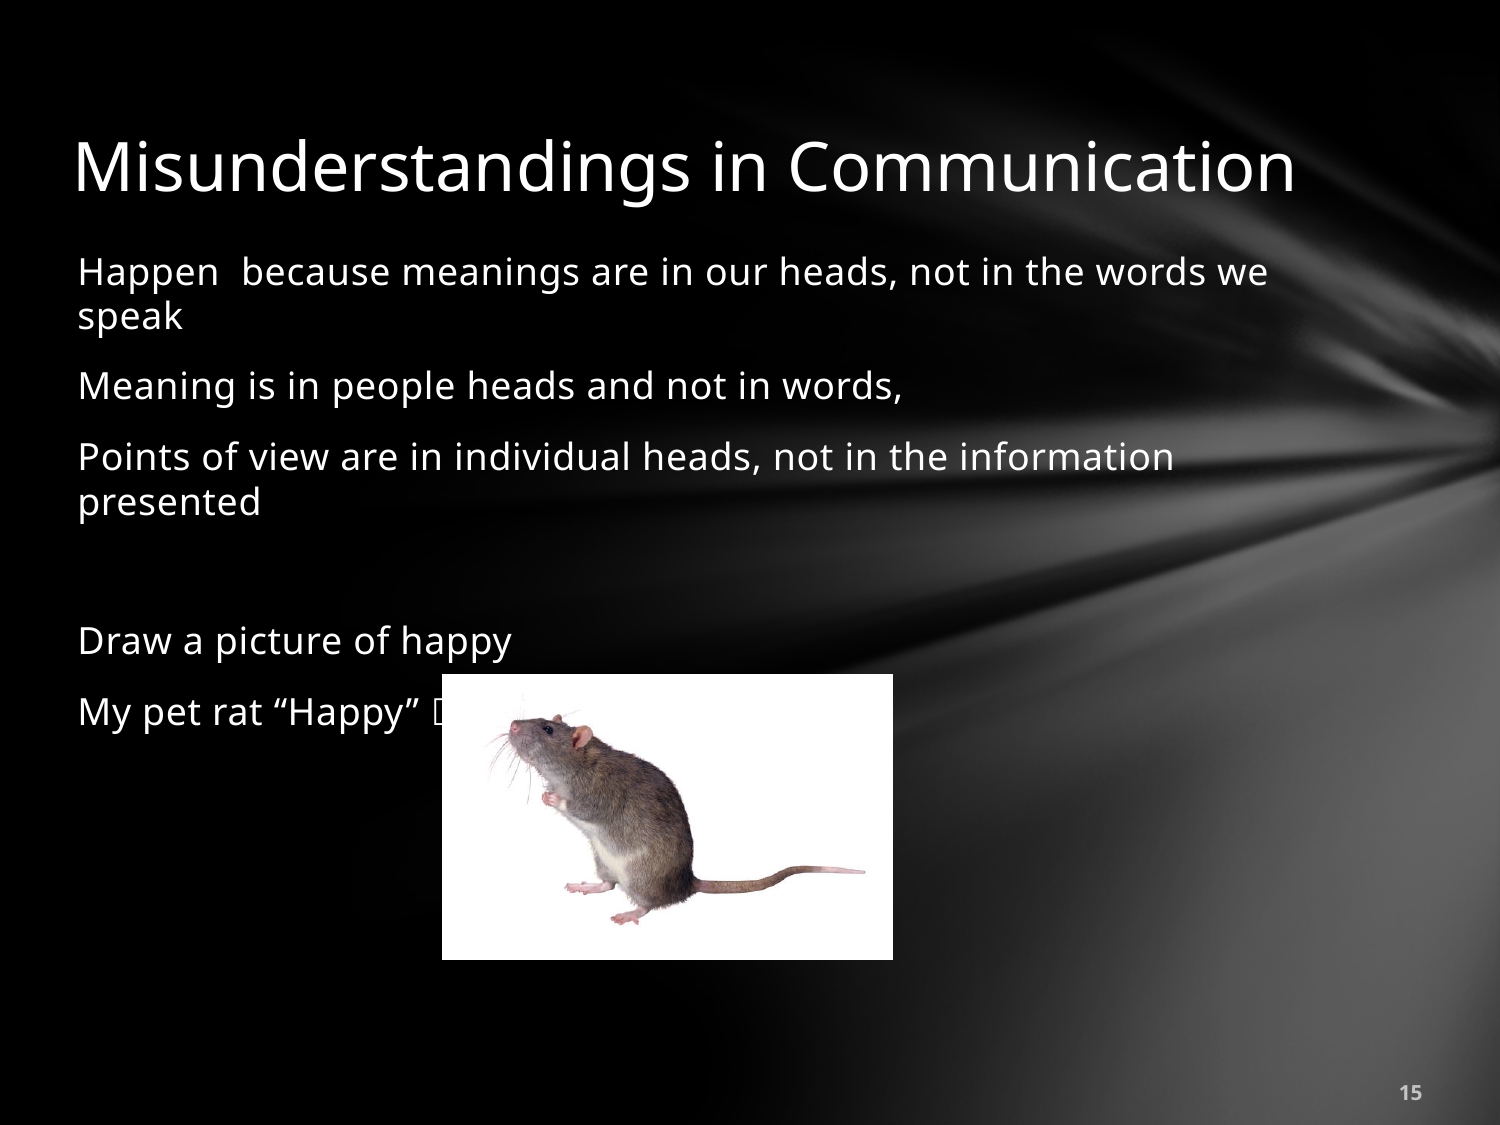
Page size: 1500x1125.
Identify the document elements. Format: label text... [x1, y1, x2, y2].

list Happen because meanings are in our heads, not in the words we speak Meaning is in people heads and not in words, Points of view are in individual heads, not in the information presented Draw a picture of happy My pet rat “Happy”  [62, 239, 1323, 1015]
slide_number 15 [1293, 1073, 1438, 1115]
picture [441, 674, 893, 960]
title Misunderstandings in Communication [57, 37, 1318, 213]
